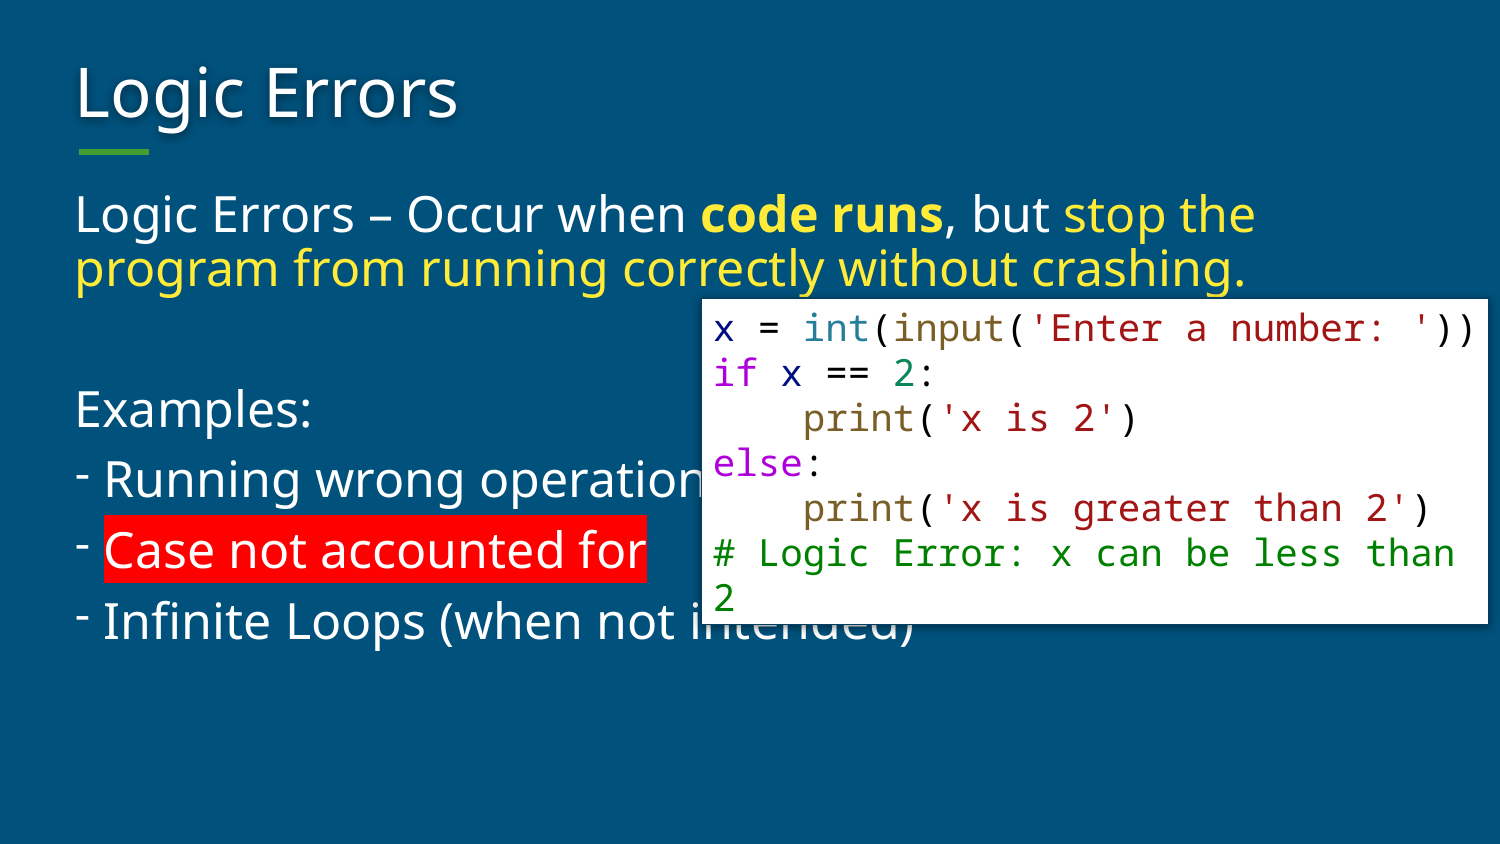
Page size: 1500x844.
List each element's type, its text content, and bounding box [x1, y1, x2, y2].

text_box x = int(input('Enter a number: ')) if x == 2: print('x is 2') else: print('x is greater than 2') # Logic Error: x can be less than 2 [701, 298, 1490, 625]
title Logic Errors [63, 39, 1437, 152]
list Logic Errors – Occur when code runs, but stop the program from running correctly without crashing. Examples: Running wrong operation Case not accounted for Infinite Loops (when not intended) [63, 183, 1437, 750]
